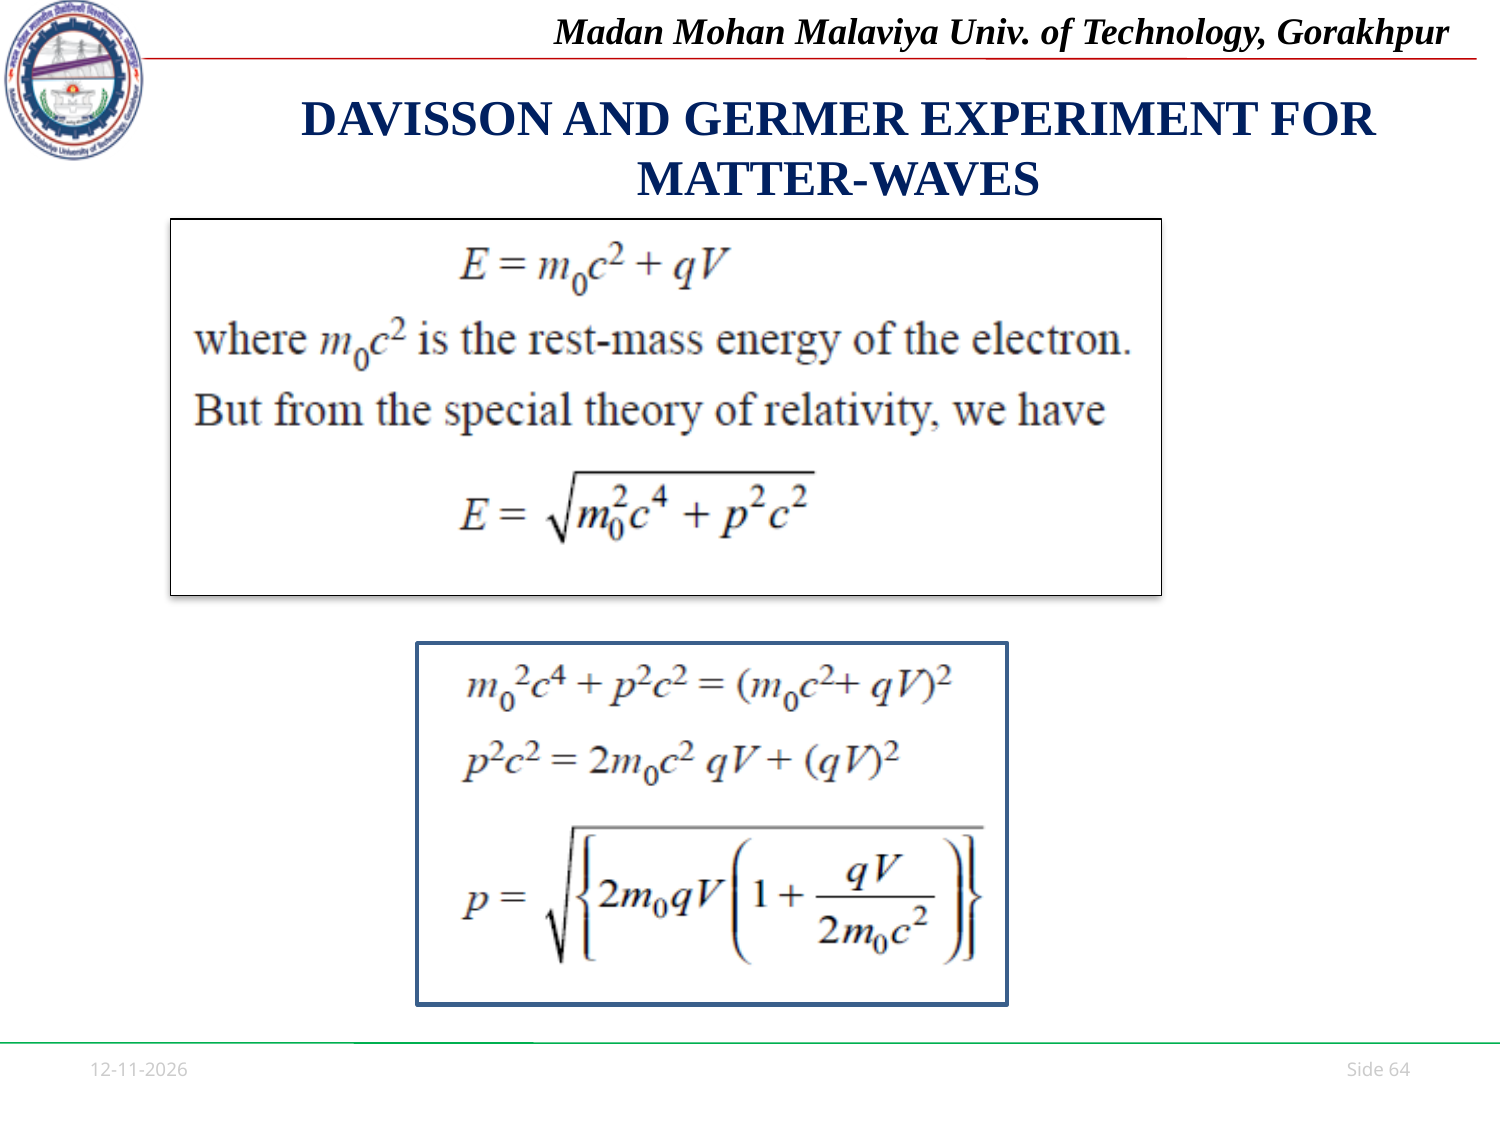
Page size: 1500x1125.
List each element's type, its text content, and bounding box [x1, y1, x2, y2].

picture [0, 0, 148, 166]
picture [418, 644, 1006, 1003]
picture [170, 219, 1161, 596]
title DAVISSON AND GERMER EXPERIMENT FOR MATTER-WAVES [194, 78, 1483, 191]
